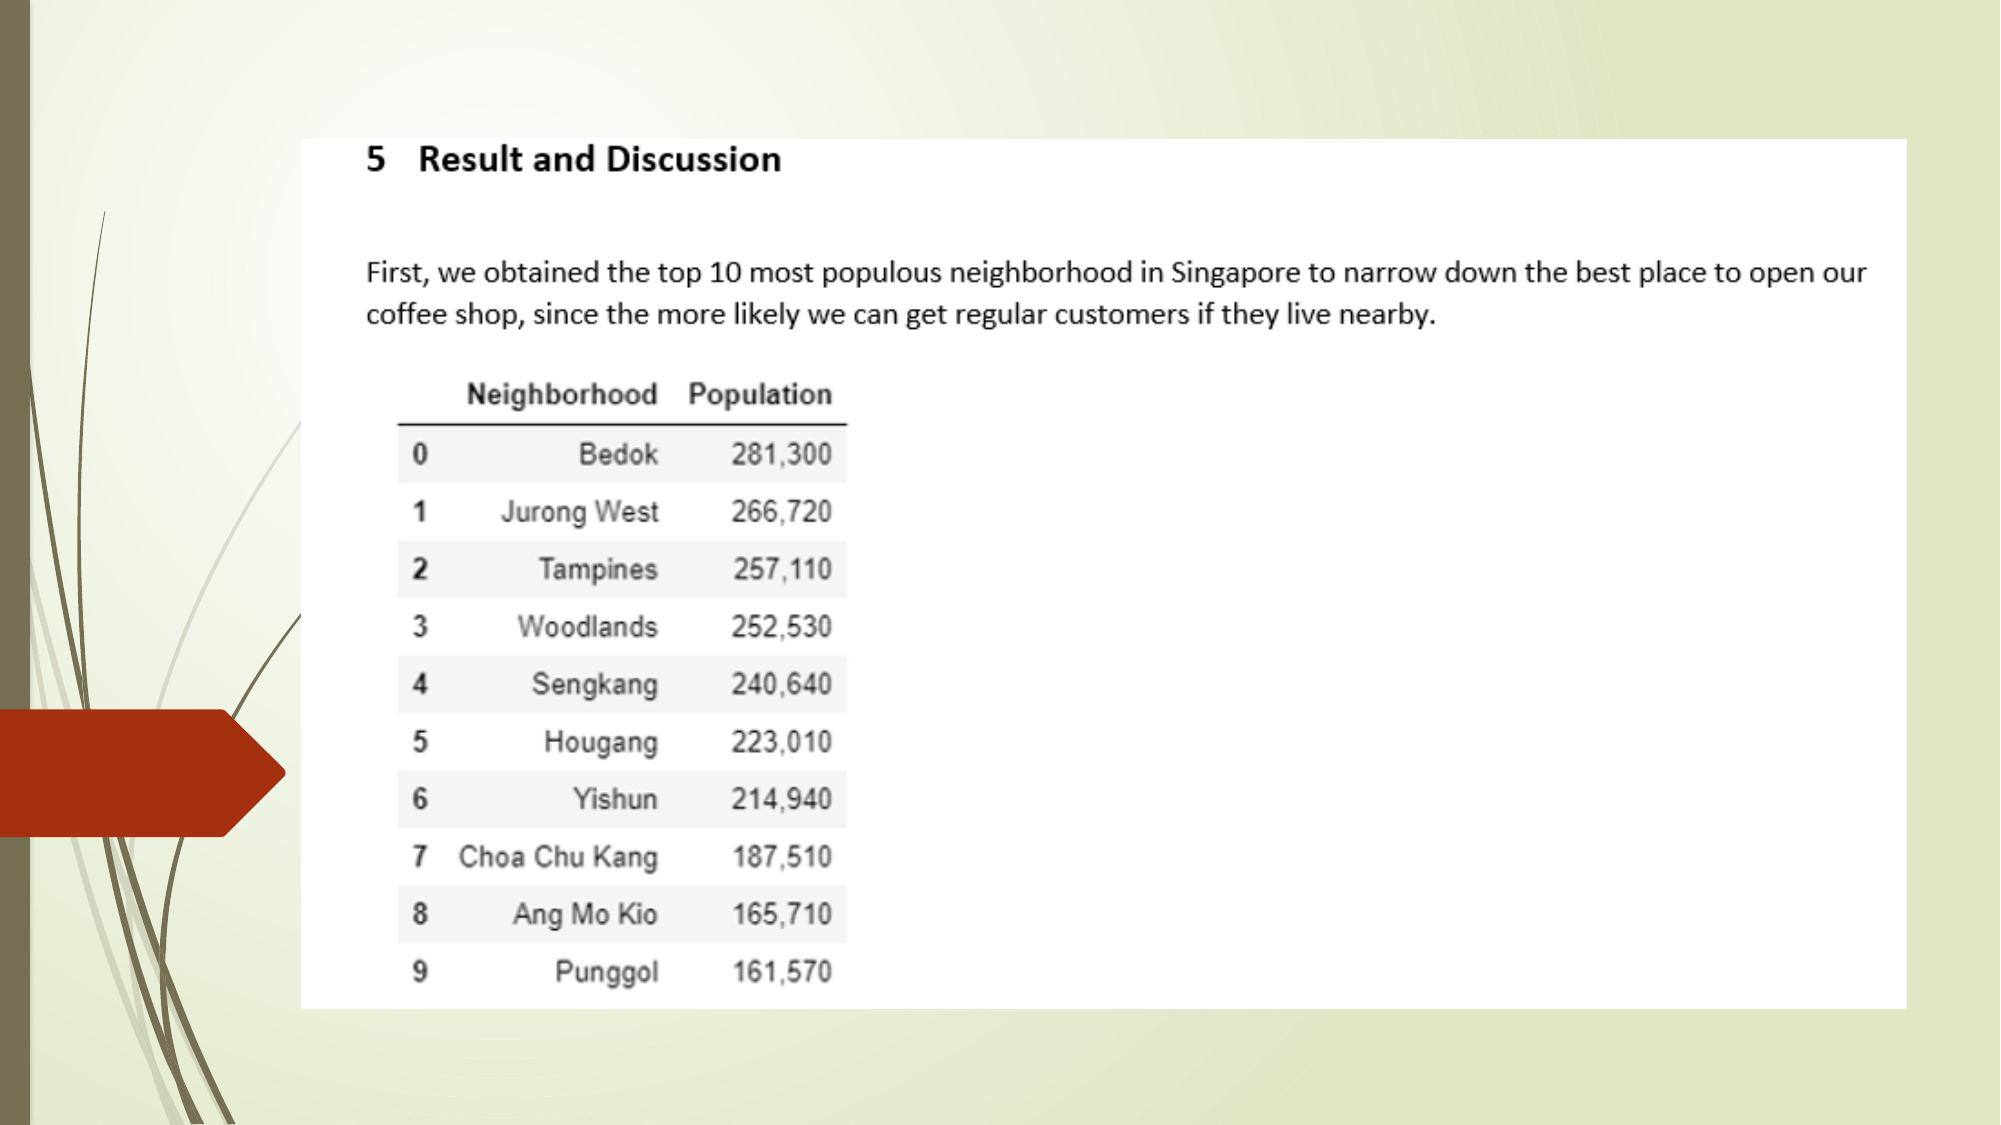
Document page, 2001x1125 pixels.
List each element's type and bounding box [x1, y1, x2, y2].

picture [301, 139, 1907, 1009]
